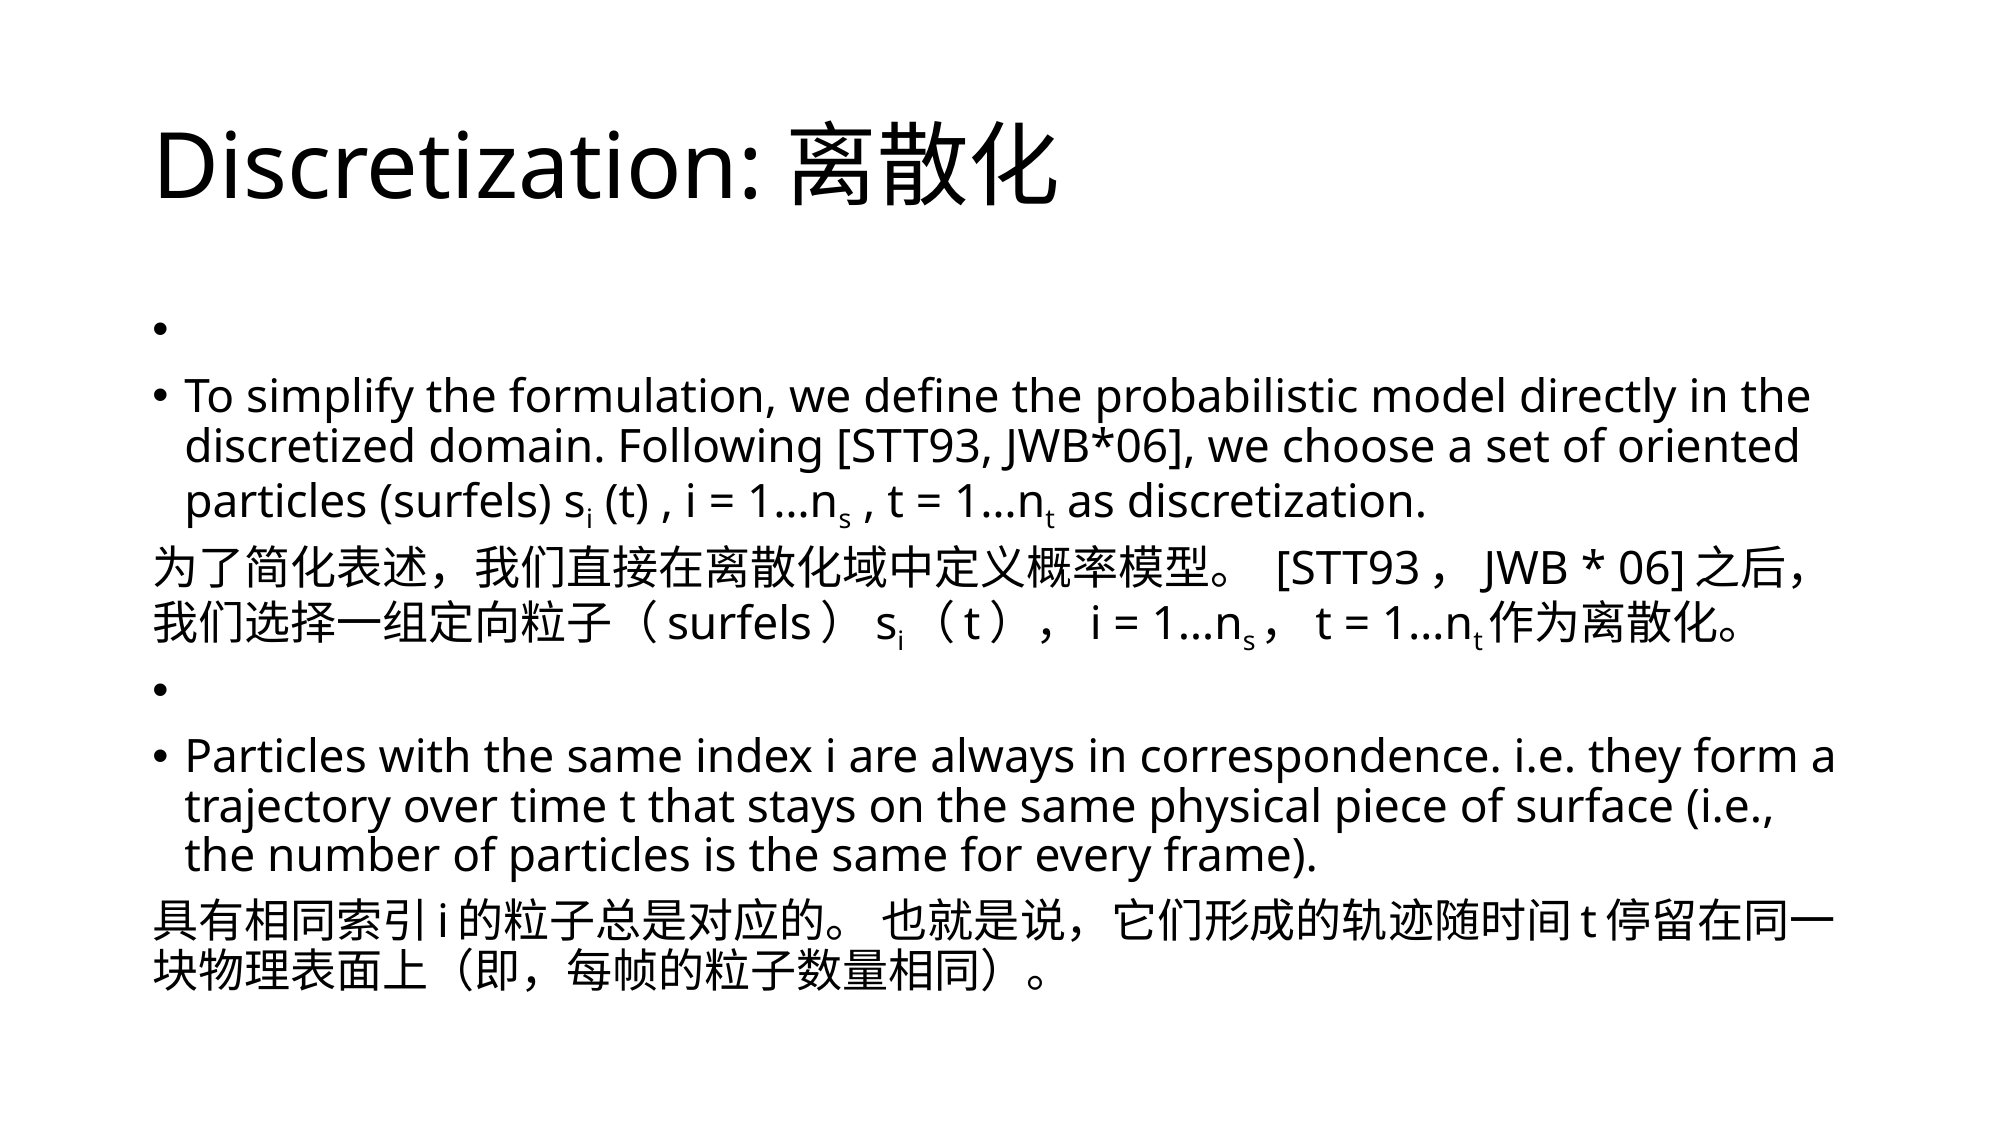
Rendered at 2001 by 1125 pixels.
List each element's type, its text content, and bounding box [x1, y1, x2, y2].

list To simplify the formulation, we define the probabilistic model directly in the discretized domain. Following [STT93, JWB*06], we choose a set of oriented particles (surfels) si (t) , i = 1…ns , t = 1…nt as discretization. 为了简化表述，我们直接在离散化域中定义概率模型。 [STT93，JWB * 06]之后，我们选择一组定向粒子（surfels）si（t），i = 1…ns，t = 1…nt作为离散化。 Particles with the same index i are always in correspondence. i.e. they form a trajectory over time t that stays on the same physical piece of surface (i.e., the number of particles is the same for every frame). 具有相同索引i的粒子总是对应的。 也就是说，它们形成的轨迹随时间t停留在同一块物理表面上（即，每帧的粒子数量相同）。 [137, 299, 1863, 1014]
title Discretization:离散化 [137, 59, 1863, 278]
